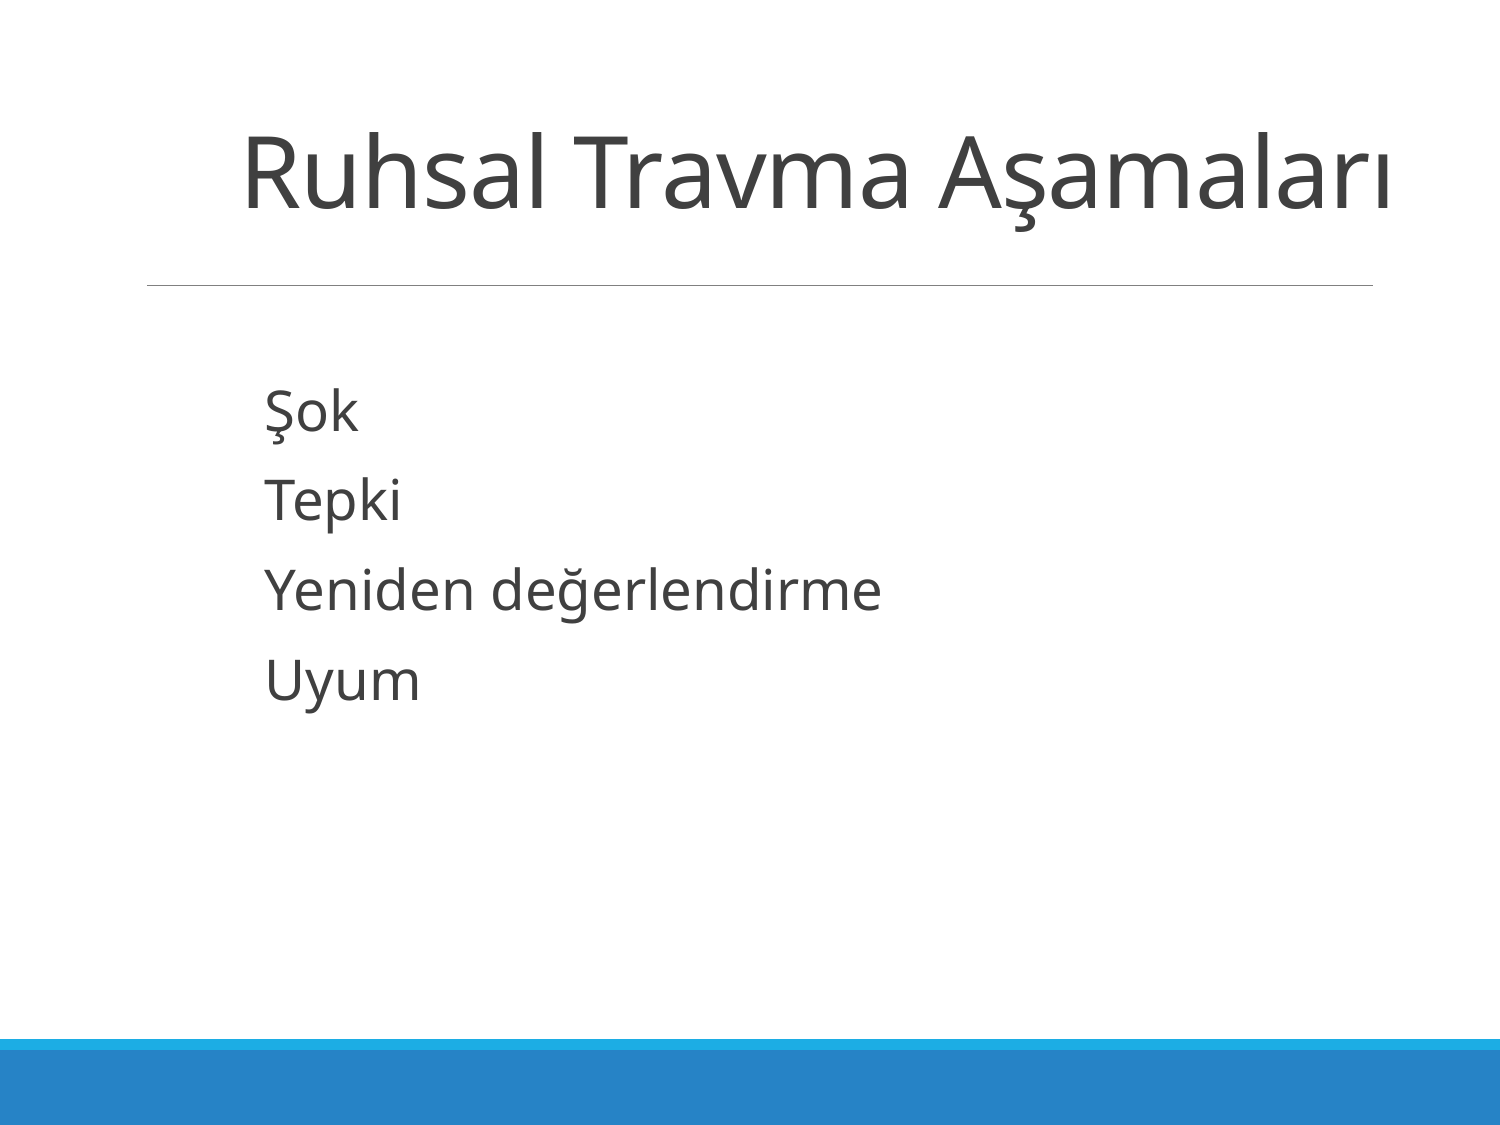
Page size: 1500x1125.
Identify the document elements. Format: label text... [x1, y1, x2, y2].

title Ruhsal Travma Aşamaları [224, 49, 1425, 237]
list Şok Tepki Yeniden değerlendirme Uyum [249, 375, 1201, 950]
